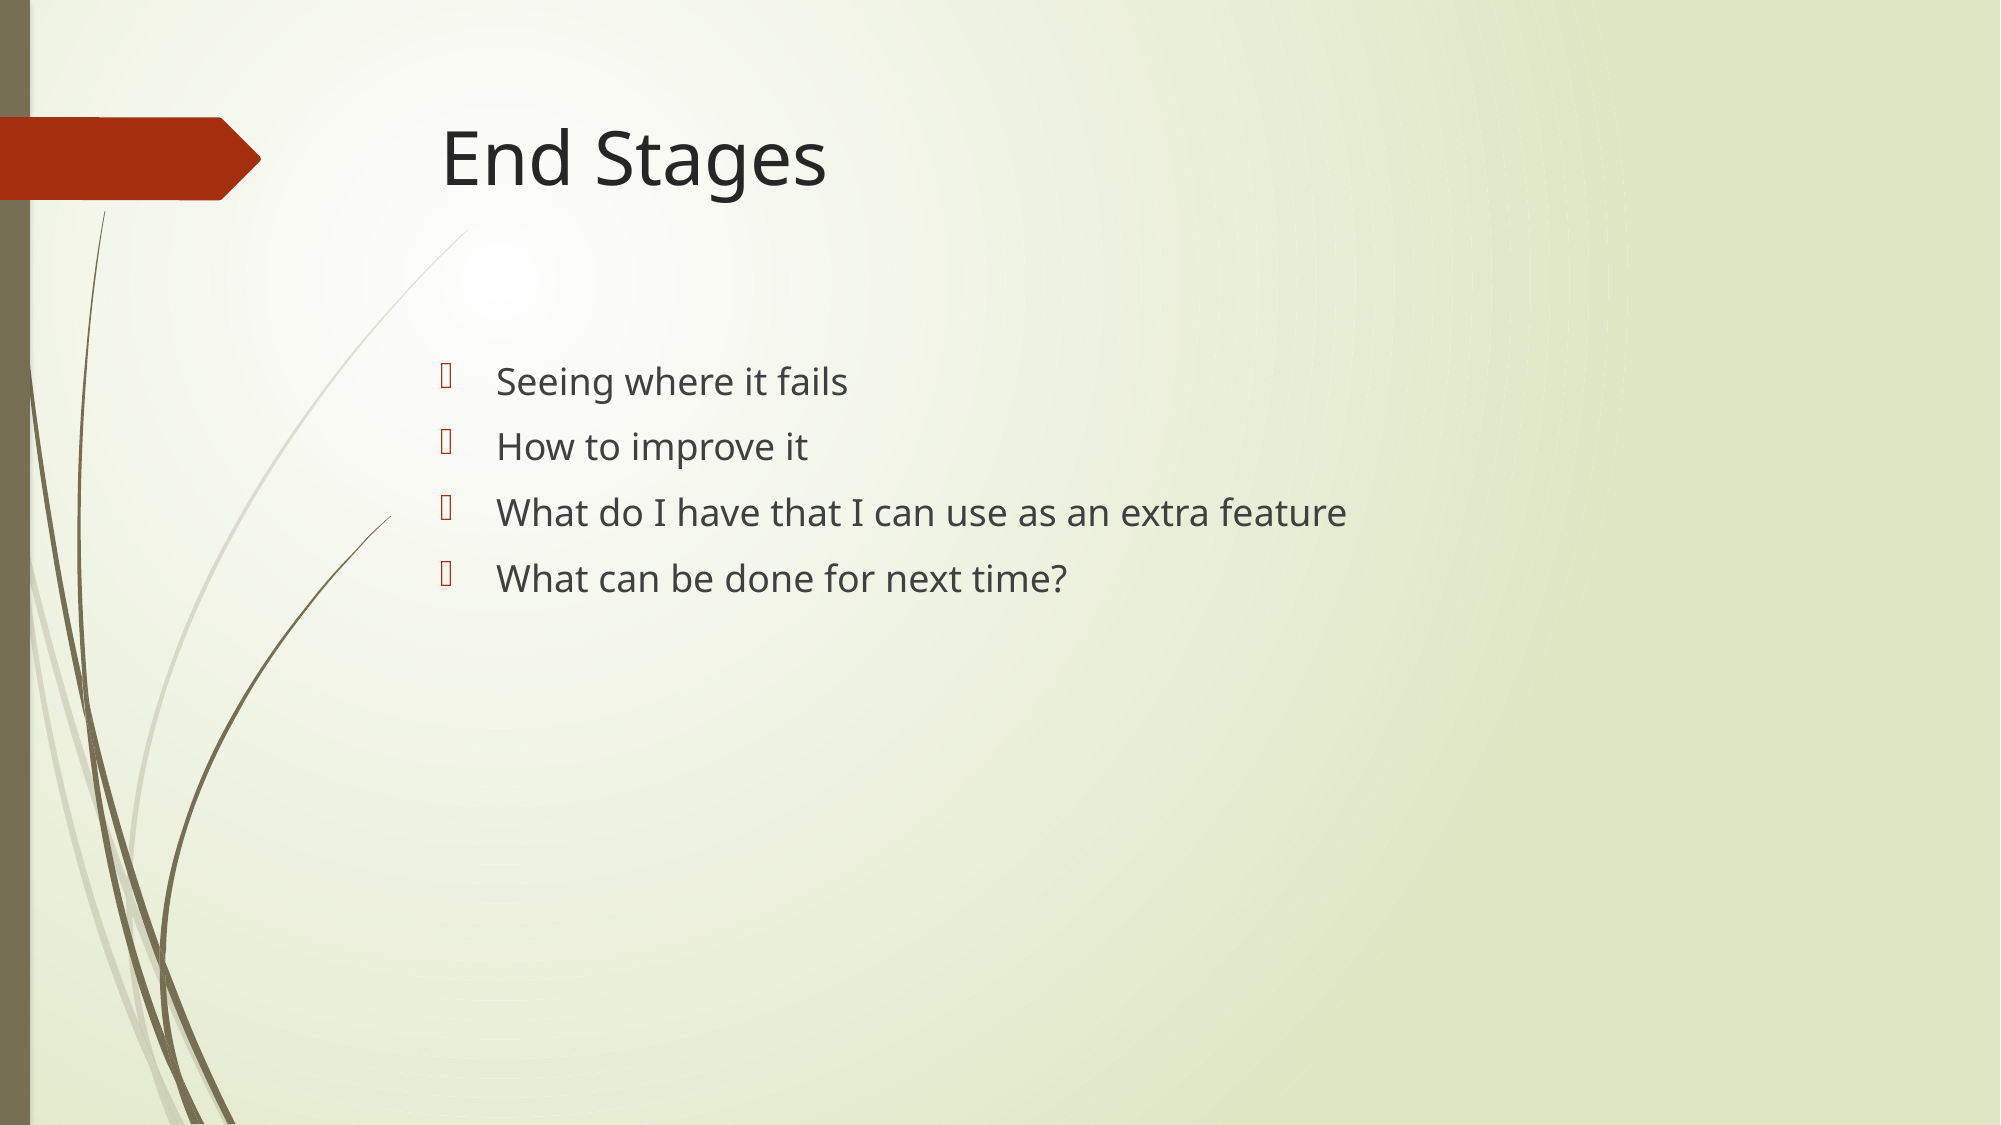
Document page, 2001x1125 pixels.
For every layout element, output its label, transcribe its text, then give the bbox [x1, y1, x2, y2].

list Seeing where it fails How to improve it What do I have that I can use as an extra feature What can be done for next time? [424, 350, 1888, 970]
title End Stages [425, 102, 1888, 313]
